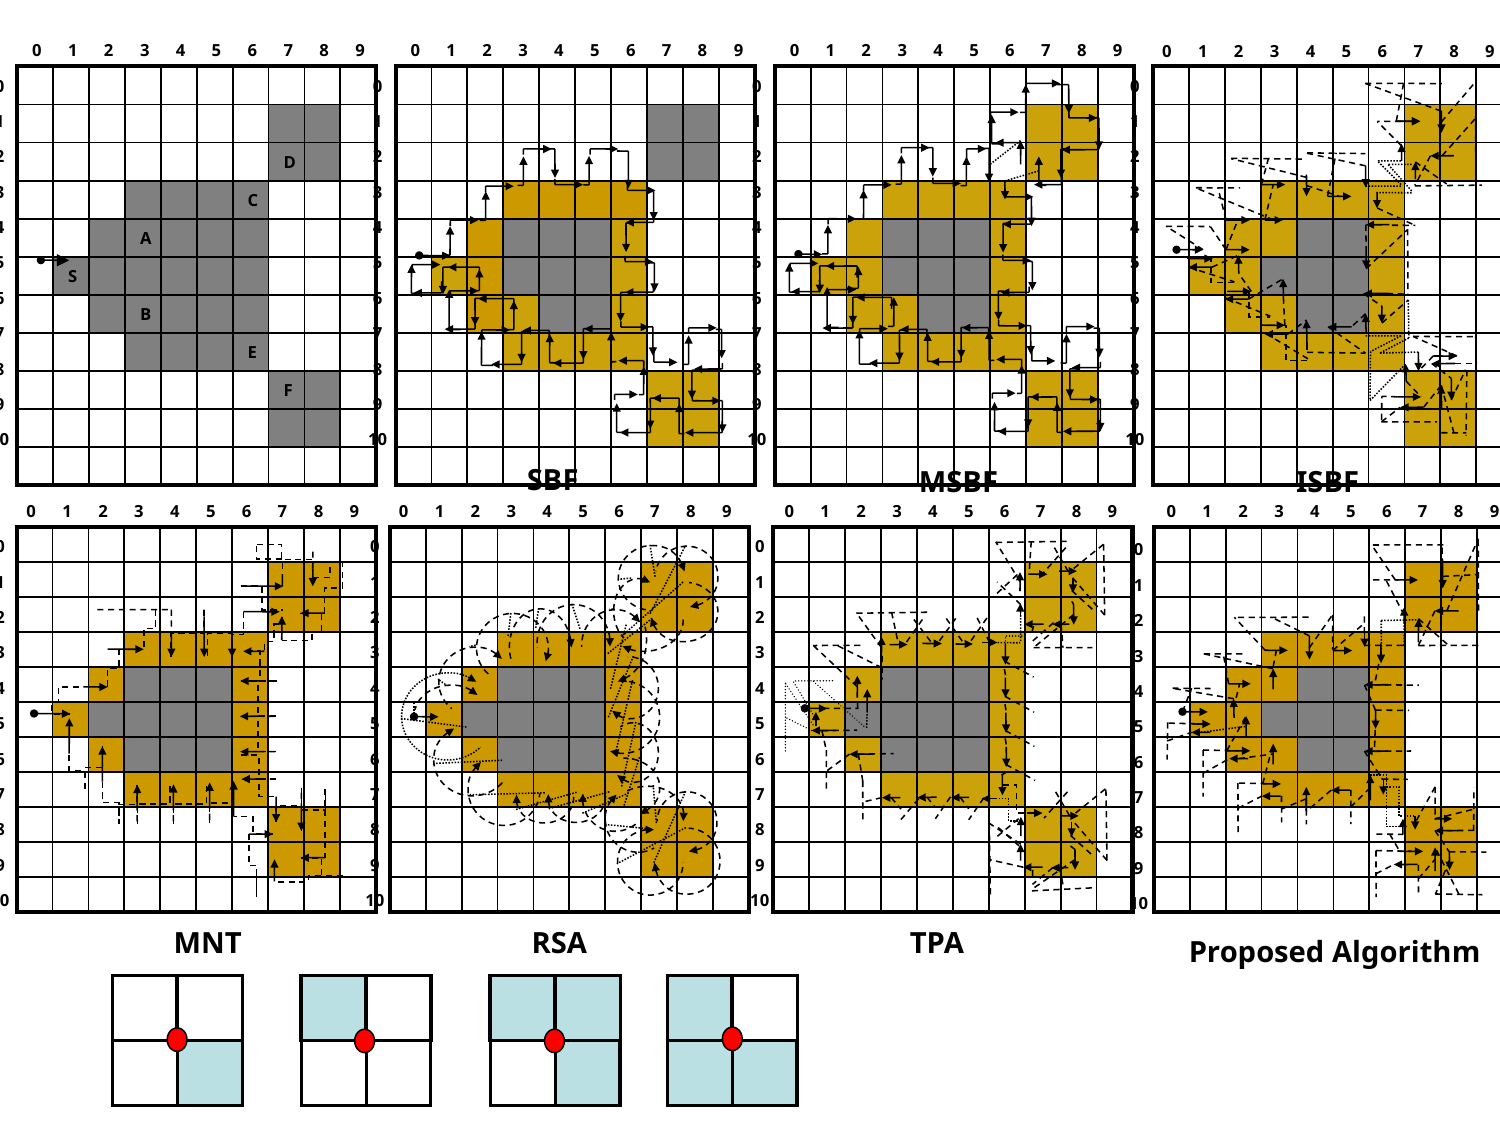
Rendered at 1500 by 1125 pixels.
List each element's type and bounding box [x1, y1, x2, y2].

text_box [474, 298, 487, 326]
table_cell [1487, 633, 1500, 666]
table_cell [955, 433, 989, 446]
table_cell [648, 105, 682, 142]
table_cell [710, 434, 718, 446]
table_cell [648, 448, 682, 483]
table_cell [198, 143, 232, 180]
table_cell [269, 372, 304, 408]
table_cell [398, 182, 431, 218]
table_cell [494, 334, 502, 362]
table_cell [19, 296, 52, 332]
table_cell [269, 296, 304, 332]
table_cell [648, 258, 682, 294]
text_box [705, 351, 712, 381]
table_cell [234, 182, 268, 218]
table_header [398, 68, 431, 104]
table_cell [162, 220, 196, 256]
table_cell [305, 182, 339, 218]
table_header [0, 492, 1129, 562]
table_header [305, 68, 339, 104]
table_cell [1298, 448, 1332, 456]
table_cell [1441, 448, 1475, 483]
table_cell [504, 334, 520, 363]
table_cell [432, 372, 466, 408]
text_box [33, 544, 343, 898]
table_cell [432, 182, 466, 218]
table_cell [1369, 448, 1404, 483]
text_box [1174, 925, 1496, 976]
table_cell [1155, 258, 1165, 294]
table_cell [612, 151, 616, 180]
table_cell [269, 410, 304, 446]
table_header [1191, 529, 1225, 538]
table_cell [504, 258, 538, 294]
table_cell [955, 448, 989, 456]
table_cell [1298, 898, 1333, 910]
text_box [628, 411, 642, 442]
table_header [198, 68, 232, 104]
table_header [19, 68, 52, 104]
text_box [678, 403, 685, 434]
table_header [233, 529, 267, 544]
table_cell [576, 258, 610, 294]
table_cell [698, 372, 718, 400]
table_header [269, 529, 303, 544]
table_cell [1406, 898, 1440, 910]
table_cell [812, 433, 846, 446]
table_cell [126, 410, 160, 446]
table_cell [432, 334, 466, 370]
text_box [496, 174, 503, 204]
table_cell [882, 896, 916, 910]
table_cell [19, 143, 52, 180]
table_cell [685, 410, 697, 432]
table_header [775, 31, 1500, 104]
table_cell [777, 296, 789, 332]
table_cell [126, 258, 160, 294]
table_cell [398, 448, 431, 483]
table_cell [1441, 436, 1475, 446]
text_box [785, 541, 1108, 896]
table_cell [777, 182, 789, 218]
table_cell [576, 296, 610, 332]
table_cell [162, 143, 196, 180]
text_box [616, 150, 629, 189]
table_cell [398, 334, 431, 370]
table_cell [1155, 143, 1165, 180]
table_cell [90, 410, 124, 446]
table_cell [648, 334, 682, 370]
table_cell [642, 896, 676, 910]
table_header [882, 529, 916, 541]
table_cell [777, 334, 789, 370]
table_cell [1155, 372, 1165, 408]
table_cell [576, 448, 610, 483]
table_cell [990, 896, 1024, 910]
text_box [699, 316, 706, 345]
table_cell [622, 296, 646, 326]
table_cell [468, 300, 492, 332]
table_cell [468, 105, 502, 142]
table_cell [126, 143, 160, 180]
table_header [570, 529, 604, 545]
text_box [601, 137, 608, 167]
text_box [507, 300, 514, 330]
table_cell [54, 143, 88, 180]
table_header [1369, 68, 1404, 81]
table_cell [576, 182, 610, 218]
table_cell [648, 182, 682, 218]
table_header [90, 68, 124, 104]
text_box [1281, 456, 1374, 492]
table_header [53, 529, 88, 544]
table_cell [1227, 898, 1261, 910]
table_cell [847, 433, 882, 446]
table_header [269, 68, 304, 104]
table_header [883, 68, 917, 83]
table_cell [1405, 436, 1439, 446]
table_cell [198, 372, 232, 408]
text_box [647, 191, 654, 221]
table_cell [1477, 448, 1500, 483]
table_cell [19, 808, 33, 841]
table_cell [305, 220, 339, 256]
text_box [648, 262, 655, 292]
table_cell [162, 410, 196, 446]
text_box [904, 456, 1013, 492]
table_cell [468, 220, 502, 256]
table_cell [269, 143, 304, 180]
table_cell [427, 896, 461, 910]
table_header [1405, 68, 1439, 81]
table_cell [1155, 296, 1165, 332]
table_cell [305, 334, 339, 370]
table_cell [1477, 410, 1500, 446]
table_cell [126, 334, 160, 370]
table_cell [398, 105, 431, 142]
table_cell [576, 220, 610, 256]
table_cell [234, 334, 268, 370]
table_cell [684, 448, 718, 483]
table_cell [504, 372, 538, 408]
table_cell [684, 434, 697, 446]
table_header [305, 529, 339, 544]
table_cell [269, 182, 304, 218]
table_cell [540, 220, 574, 256]
text_box [646, 326, 654, 356]
text_box [789, 83, 1101, 433]
table_cell [540, 296, 574, 332]
table_cell [1483, 182, 1500, 218]
table_cell [684, 105, 718, 142]
table_cell [648, 410, 682, 446]
table_cell [1226, 436, 1260, 446]
table_header [918, 529, 952, 541]
table_cell [540, 410, 574, 446]
table_cell [54, 372, 88, 408]
table_cell [90, 334, 124, 370]
table_cell [1442, 898, 1476, 910]
table_header [463, 529, 497, 545]
table_cell [991, 433, 1025, 446]
table_cell [162, 296, 196, 332]
table_cell [54, 410, 88, 446]
text_box [301, 975, 431, 1106]
table_cell [305, 105, 339, 142]
table_header [991, 68, 1025, 83]
text_box [697, 383, 723, 446]
table_cell [19, 563, 33, 596]
table_cell [513, 334, 538, 370]
table_cell [0, 562, 18, 916]
table_header [1262, 529, 1297, 538]
table_cell [90, 448, 124, 483]
table_header [534, 529, 568, 545]
table_cell [19, 598, 33, 631]
table_cell [90, 105, 124, 142]
table_cell [468, 296, 481, 328]
table_cell [612, 412, 646, 446]
table_cell [162, 182, 196, 218]
table_cell [19, 258, 52, 294]
table_cell [846, 896, 880, 910]
table_cell [672, 399, 678, 408]
text_box [549, 333, 558, 363]
table_header [54, 68, 88, 104]
table_header [396, 31, 774, 104]
table_cell [1487, 598, 1500, 631]
table_cell [612, 296, 631, 332]
table_cell [398, 296, 431, 332]
table_cell [432, 296, 448, 332]
table_header [1406, 529, 1440, 538]
table_cell [1334, 436, 1368, 446]
table_cell [629, 182, 638, 189]
table_cell [1483, 372, 1500, 408]
table_header [1478, 529, 1500, 561]
table_cell [684, 372, 703, 408]
table_cell [432, 258, 457, 292]
text_box [512, 454, 594, 492]
table_cell [612, 258, 636, 294]
table_cell [1262, 436, 1296, 446]
table_cell [90, 258, 124, 294]
table_cell [198, 182, 232, 218]
table_header [777, 68, 810, 104]
table_cell [684, 220, 718, 256]
table_cell [684, 182, 718, 218]
table_cell [126, 448, 160, 483]
table_cell [606, 896, 640, 910]
table_cell [570, 896, 604, 910]
table_cell [126, 105, 160, 142]
table_header [1155, 68, 1188, 104]
text_box [521, 331, 527, 363]
table_cell [468, 410, 502, 446]
table_cell [398, 410, 431, 446]
table_cell [54, 220, 88, 256]
table_cell [487, 187, 502, 218]
text_box [1165, 81, 1483, 436]
text_box [411, 264, 420, 294]
text_box [461, 208, 468, 238]
table_cell [1155, 334, 1165, 370]
table_cell [1190, 436, 1224, 446]
text_box [500, 343, 513, 374]
table_cell [19, 448, 52, 483]
table_cell [504, 182, 538, 218]
table_cell [684, 334, 718, 370]
table_cell [234, 105, 268, 142]
table_cell [305, 410, 339, 446]
table_cell [162, 448, 196, 483]
table_cell [1062, 896, 1096, 910]
table_cell [305, 258, 339, 294]
table_cell [197, 898, 231, 910]
table_cell [468, 334, 500, 370]
text_box [562, 341, 575, 373]
table_cell [1405, 448, 1439, 483]
table_cell [612, 182, 646, 218]
table_cell [1483, 105, 1500, 142]
table_cell [198, 258, 232, 294]
table_cell [558, 334, 574, 360]
table_cell [398, 143, 431, 180]
text_box [715, 329, 722, 359]
table_header [1262, 68, 1296, 81]
table_cell [540, 258, 574, 294]
table_header [990, 529, 1024, 541]
table_header [89, 529, 123, 544]
table_cell [684, 143, 718, 180]
table_header [1097, 529, 1189, 566]
table_cell [234, 258, 268, 294]
table_header [1298, 529, 1333, 538]
table_cell [918, 896, 952, 910]
table_header [955, 68, 989, 83]
table_cell [54, 448, 88, 483]
table_cell [432, 410, 466, 446]
table_header [1334, 529, 1368, 538]
table_cell [54, 105, 88, 142]
table_cell [810, 896, 844, 910]
table_cell [305, 448, 339, 483]
table_cell [305, 143, 339, 180]
table_header [161, 529, 195, 544]
table_cell [504, 296, 538, 332]
table_cell [1370, 898, 1404, 910]
table_cell [90, 372, 124, 408]
table_cell [161, 898, 195, 910]
text_box [490, 975, 621, 1106]
table_header [642, 529, 676, 545]
table_header [1063, 68, 1097, 83]
table_cell [1483, 334, 1500, 370]
table_cell [19, 105, 52, 142]
table_cell [1483, 220, 1500, 256]
table_header [847, 68, 882, 83]
table_cell [19, 410, 52, 446]
table_cell [777, 220, 789, 256]
table_cell [1155, 182, 1165, 218]
table_header [540, 68, 574, 104]
table_header [1026, 529, 1060, 541]
table_cell [1191, 898, 1225, 910]
table_cell [612, 143, 646, 180]
table_cell [198, 296, 232, 332]
table_cell [198, 105, 232, 142]
table_cell [341, 562, 425, 916]
table_header [576, 68, 610, 104]
text_box [158, 916, 257, 967]
table_cell [777, 258, 789, 294]
table_cell [919, 433, 953, 446]
table_cell [684, 296, 718, 332]
text_box [657, 342, 674, 367]
table_cell [234, 296, 268, 332]
table_cell [777, 410, 810, 446]
table_cell [126, 220, 160, 256]
text_box [442, 257, 480, 339]
text_box [659, 390, 672, 418]
table_cell [504, 220, 538, 256]
text_box [481, 286, 502, 366]
table_cell [1487, 703, 1500, 736]
table_cell [19, 703, 33, 736]
table_cell [777, 143, 789, 180]
table_header [1227, 529, 1261, 538]
table_cell [269, 258, 304, 294]
table_header [162, 68, 196, 104]
table_cell [540, 150, 554, 180]
table_cell [468, 143, 502, 180]
text_box [36, 254, 70, 267]
text_box [614, 354, 644, 401]
table_cell [432, 220, 449, 255]
table_cell [126, 182, 160, 218]
text_box [649, 397, 656, 430]
table_cell [540, 334, 562, 370]
table_header [684, 68, 718, 104]
table_cell [19, 878, 52, 910]
table_cell [126, 372, 160, 408]
table_cell [1262, 448, 1296, 483]
table_cell [198, 220, 232, 256]
table_header [919, 68, 953, 83]
table_cell [777, 372, 789, 408]
table_cell [19, 334, 52, 370]
table_cell [398, 220, 431, 256]
text_box [894, 916, 979, 967]
table_cell [540, 105, 574, 142]
table_cell [269, 448, 304, 483]
table_cell [19, 372, 52, 408]
table_cell [612, 105, 646, 142]
table_header [1226, 68, 1260, 81]
text_box [517, 156, 524, 186]
table_cell [432, 143, 466, 180]
table_cell [1487, 563, 1500, 596]
table_header [468, 68, 502, 104]
table_header [812, 68, 846, 83]
table_cell [468, 372, 502, 408]
table_cell [648, 143, 682, 180]
table_cell [777, 105, 789, 142]
table_cell [714, 562, 808, 916]
text_box [682, 335, 689, 365]
table_cell [576, 105, 610, 142]
table_cell [1027, 433, 1061, 446]
text_box [620, 292, 627, 322]
table_cell [648, 296, 682, 332]
table_cell [540, 448, 574, 454]
table_cell [576, 143, 601, 180]
table_cell [234, 372, 268, 408]
table_cell [234, 410, 268, 446]
table_cell [1226, 448, 1260, 483]
table_cell [883, 433, 917, 446]
table_header [197, 529, 231, 544]
table_cell [234, 220, 268, 256]
table_header [234, 68, 268, 104]
table_cell [777, 448, 810, 483]
table_cell [1027, 448, 1061, 483]
table_cell [269, 898, 303, 910]
table_cell [576, 372, 610, 408]
table_cell [162, 258, 196, 294]
table_cell [576, 410, 610, 446]
table_cell [398, 258, 423, 294]
table_cell [468, 448, 502, 483]
table_header [1442, 529, 1476, 538]
table_cell [463, 896, 497, 910]
table_header [498, 529, 533, 545]
table_header [606, 529, 640, 545]
text_box [625, 222, 632, 253]
text_box [583, 328, 589, 360]
table_header [678, 529, 712, 545]
text_box [415, 226, 451, 302]
text_box [635, 244, 643, 304]
text_box [112, 975, 243, 1106]
table_cell [1369, 436, 1404, 446]
table_cell [812, 448, 846, 483]
table_cell [19, 843, 33, 876]
table_header [1152, 492, 1500, 527]
text_box [565, 167, 573, 196]
table_cell [1026, 896, 1060, 910]
table_cell [162, 105, 196, 142]
table_cell [234, 143, 268, 180]
table_cell [54, 258, 88, 294]
table_header [1298, 68, 1332, 81]
table_cell [678, 896, 712, 910]
table_cell [305, 372, 339, 408]
table_cell [504, 143, 538, 180]
table_cell [1099, 102, 1152, 483]
text_box [1166, 538, 1487, 898]
table_cell [126, 296, 160, 332]
text_box [479, 191, 486, 221]
table_cell [269, 220, 304, 256]
table_cell [89, 898, 123, 910]
table_cell [1190, 448, 1224, 483]
text_box [591, 321, 604, 349]
table_cell [498, 896, 533, 910]
table_cell [504, 448, 538, 483]
table_cell [19, 773, 33, 806]
table_cell [1298, 436, 1332, 446]
table_cell [1483, 296, 1500, 332]
table_header [1477, 68, 1500, 104]
table_header [0, 31, 395, 104]
table_cell [234, 448, 268, 483]
table_cell [54, 296, 88, 332]
table_cell [1262, 898, 1297, 910]
table_cell [648, 372, 682, 408]
table_cell [269, 334, 304, 370]
table_cell [1155, 410, 1188, 446]
table_cell [1487, 668, 1500, 701]
table_cell [991, 448, 1025, 483]
table_cell [612, 448, 646, 483]
table_cell [341, 102, 395, 483]
table_cell [470, 258, 502, 294]
text_box [691, 369, 698, 400]
table_cell [612, 220, 646, 256]
text_box [583, 155, 590, 186]
table_cell [54, 182, 88, 218]
text_box [401, 545, 721, 896]
table_header [1370, 529, 1404, 538]
table_header [612, 68, 646, 104]
text_box [667, 975, 798, 1106]
table_cell [540, 182, 574, 218]
table_header [810, 529, 844, 541]
table_cell [648, 220, 682, 256]
text_box [616, 403, 625, 433]
table_cell [1155, 220, 1165, 256]
table_cell [162, 334, 196, 370]
table_cell [1483, 143, 1500, 180]
text_box [638, 173, 645, 202]
table_cell [90, 296, 124, 332]
table_cell [612, 372, 646, 408]
table_cell [1334, 448, 1368, 456]
table_header [1027, 68, 1061, 83]
table_cell [954, 896, 988, 910]
table_cell [19, 633, 33, 666]
table_cell [612, 334, 646, 370]
table_cell [19, 738, 33, 771]
table_header [1441, 68, 1475, 81]
table_cell [720, 102, 774, 483]
table_header [1062, 529, 1096, 541]
table_cell [504, 410, 538, 446]
table_cell [1334, 898, 1368, 910]
table_cell [19, 668, 33, 701]
table_cell [90, 143, 124, 180]
table_cell [541, 143, 574, 180]
table_cell [883, 448, 917, 483]
text_box [631, 309, 638, 339]
table_cell [90, 182, 124, 218]
table_cell [625, 410, 646, 431]
table_cell [432, 448, 466, 483]
table_cell [0, 102, 17, 455]
table_cell [233, 898, 267, 910]
table_cell [1155, 105, 1165, 142]
table_cell [1483, 258, 1500, 294]
table_cell [198, 410, 232, 446]
table_cell [432, 105, 466, 142]
table_cell [1155, 448, 1188, 483]
table_cell [198, 448, 232, 483]
table_cell [90, 220, 124, 256]
text_box [548, 148, 556, 179]
table_cell [269, 105, 304, 142]
table_header [1334, 68, 1368, 81]
text_box [534, 137, 541, 167]
table_header [125, 529, 159, 544]
table_cell [504, 105, 538, 142]
table_cell [1063, 448, 1097, 483]
table_cell [54, 334, 88, 370]
table_cell [1487, 808, 1500, 841]
text_box [636, 205, 643, 234]
table_header [504, 68, 538, 104]
table_header [126, 68, 160, 104]
table_cell [1487, 738, 1500, 771]
table_cell [847, 448, 882, 483]
table_cell [534, 896, 568, 910]
text_box [516, 916, 603, 967]
table_cell [576, 334, 582, 362]
table_cell [468, 182, 496, 218]
table_cell [125, 898, 159, 910]
table_cell [451, 221, 466, 256]
text_box [529, 322, 542, 350]
table_cell [305, 898, 339, 910]
table_cell [305, 296, 339, 332]
table_header [19, 529, 52, 561]
table_cell [919, 448, 953, 456]
table_header [846, 529, 880, 541]
table_cell [398, 372, 431, 408]
table_cell [590, 150, 610, 180]
table_cell [1097, 563, 1189, 919]
table_cell [1063, 433, 1097, 446]
table_cell [19, 182, 52, 218]
table_header [648, 68, 682, 104]
table_header [432, 68, 466, 104]
table_cell [576, 334, 610, 370]
table_cell [540, 372, 574, 408]
text_box [610, 331, 617, 362]
table_cell [19, 220, 52, 256]
table_header [427, 529, 461, 545]
table_header [1190, 68, 1224, 81]
table_header [954, 529, 988, 541]
table_cell [1478, 878, 1500, 910]
table_cell [1487, 773, 1500, 806]
table_cell [53, 898, 88, 910]
table_cell [1487, 843, 1500, 876]
table_cell [198, 334, 232, 370]
table_cell [162, 372, 196, 408]
table_cell [684, 258, 718, 294]
